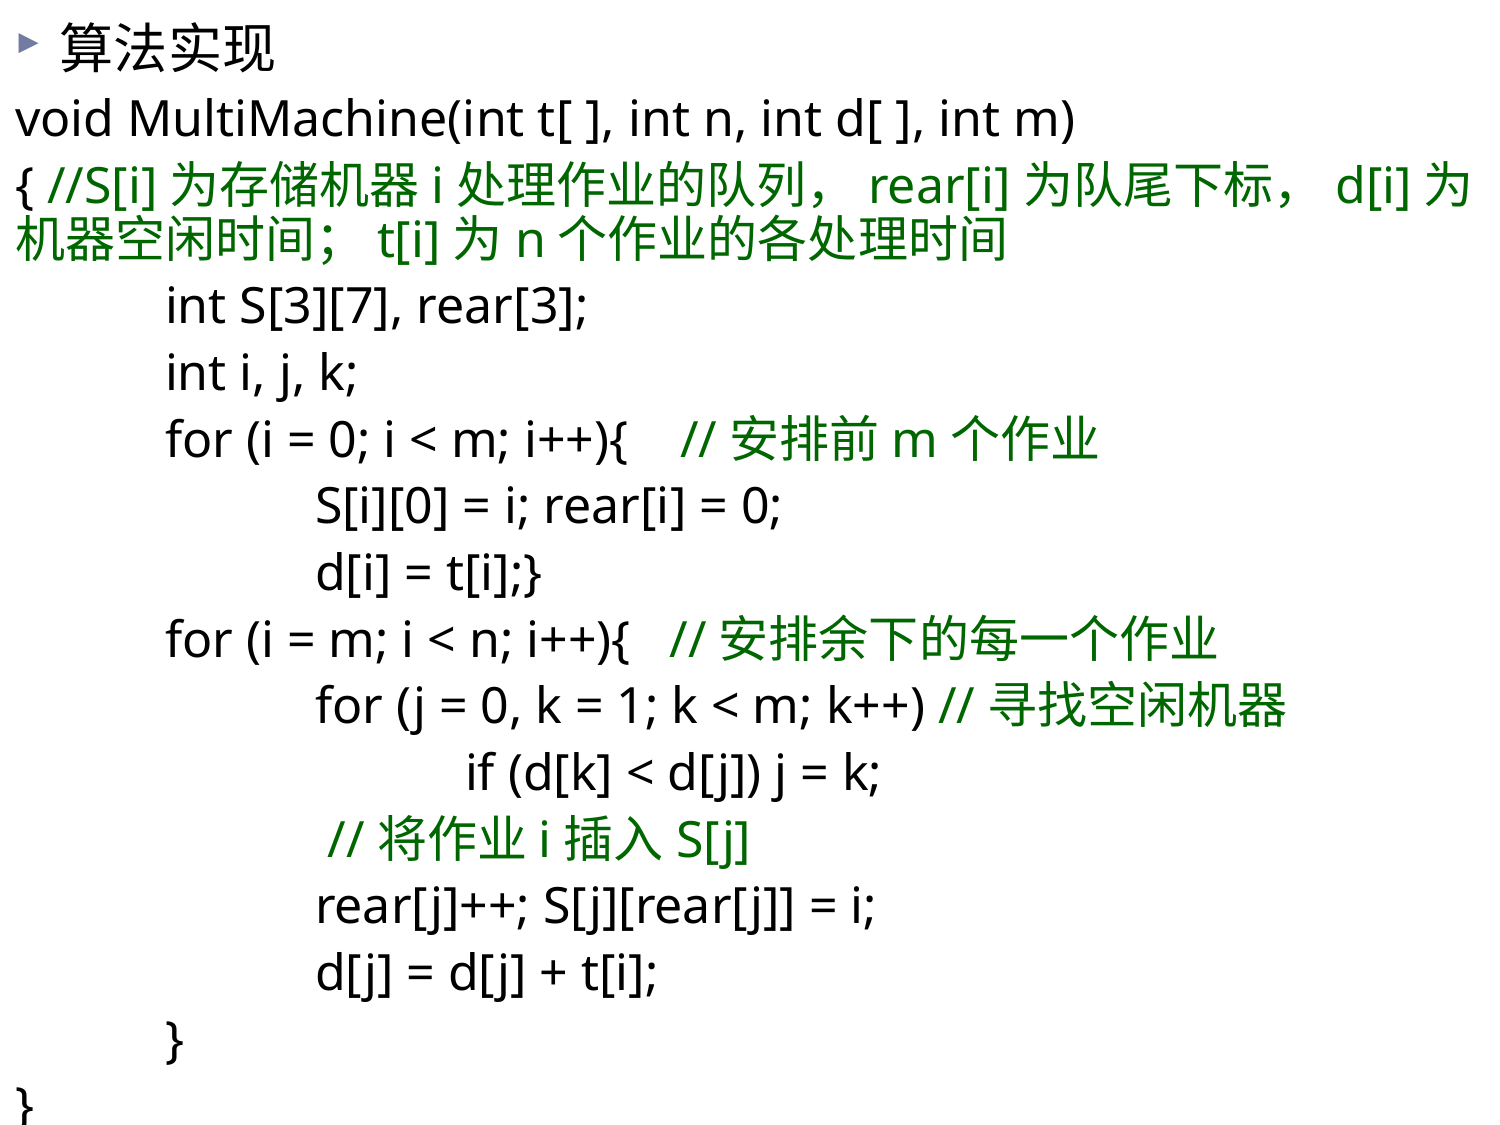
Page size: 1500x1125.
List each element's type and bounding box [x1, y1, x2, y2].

list [0, 7, 1500, 1125]
